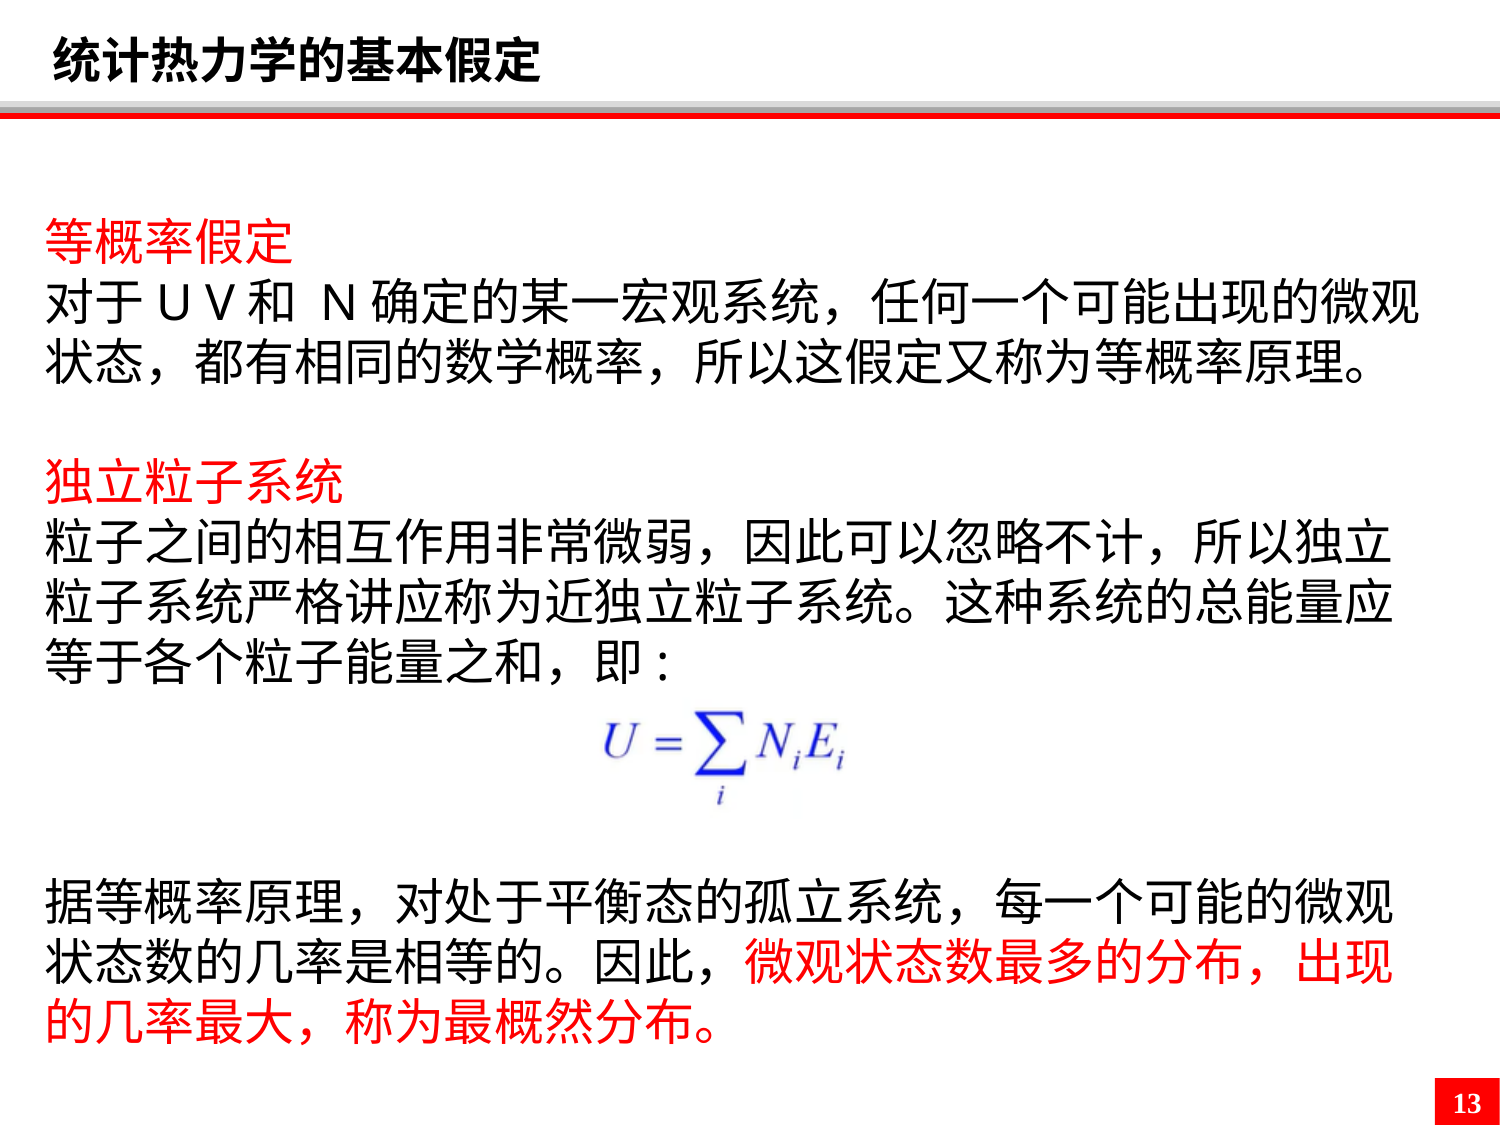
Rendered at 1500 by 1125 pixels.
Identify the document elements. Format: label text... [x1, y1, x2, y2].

text_box 统计热力学的基本假定 [37, 22, 1500, 97]
slide_number 13 [1447, 1078, 1491, 1125]
text_box 等概率假定 对于U V和 N确定的某一宏观系统，任何一个可能出现的微观状态，都有相同的数学概率，所以这假定又称为等概率原理。 独立粒子系统 粒子之间的相互作用非常微弱，因此可以忽略不计，所以独立粒子系统严格讲应称为近独立粒子系统。这种系统的总能量应等于各个粒子能量之和，即: 据等概率原理，对处于平衡态的孤立系统，每一个可能的微观状态数的几率是相等的。因此，微观状态数最多的分布，出现的几率最大，称为最概然分布。 [29, 82, 1447, 1125]
picture [578, 692, 898, 819]
text_box 13 [1491, 1078, 1500, 1125]
